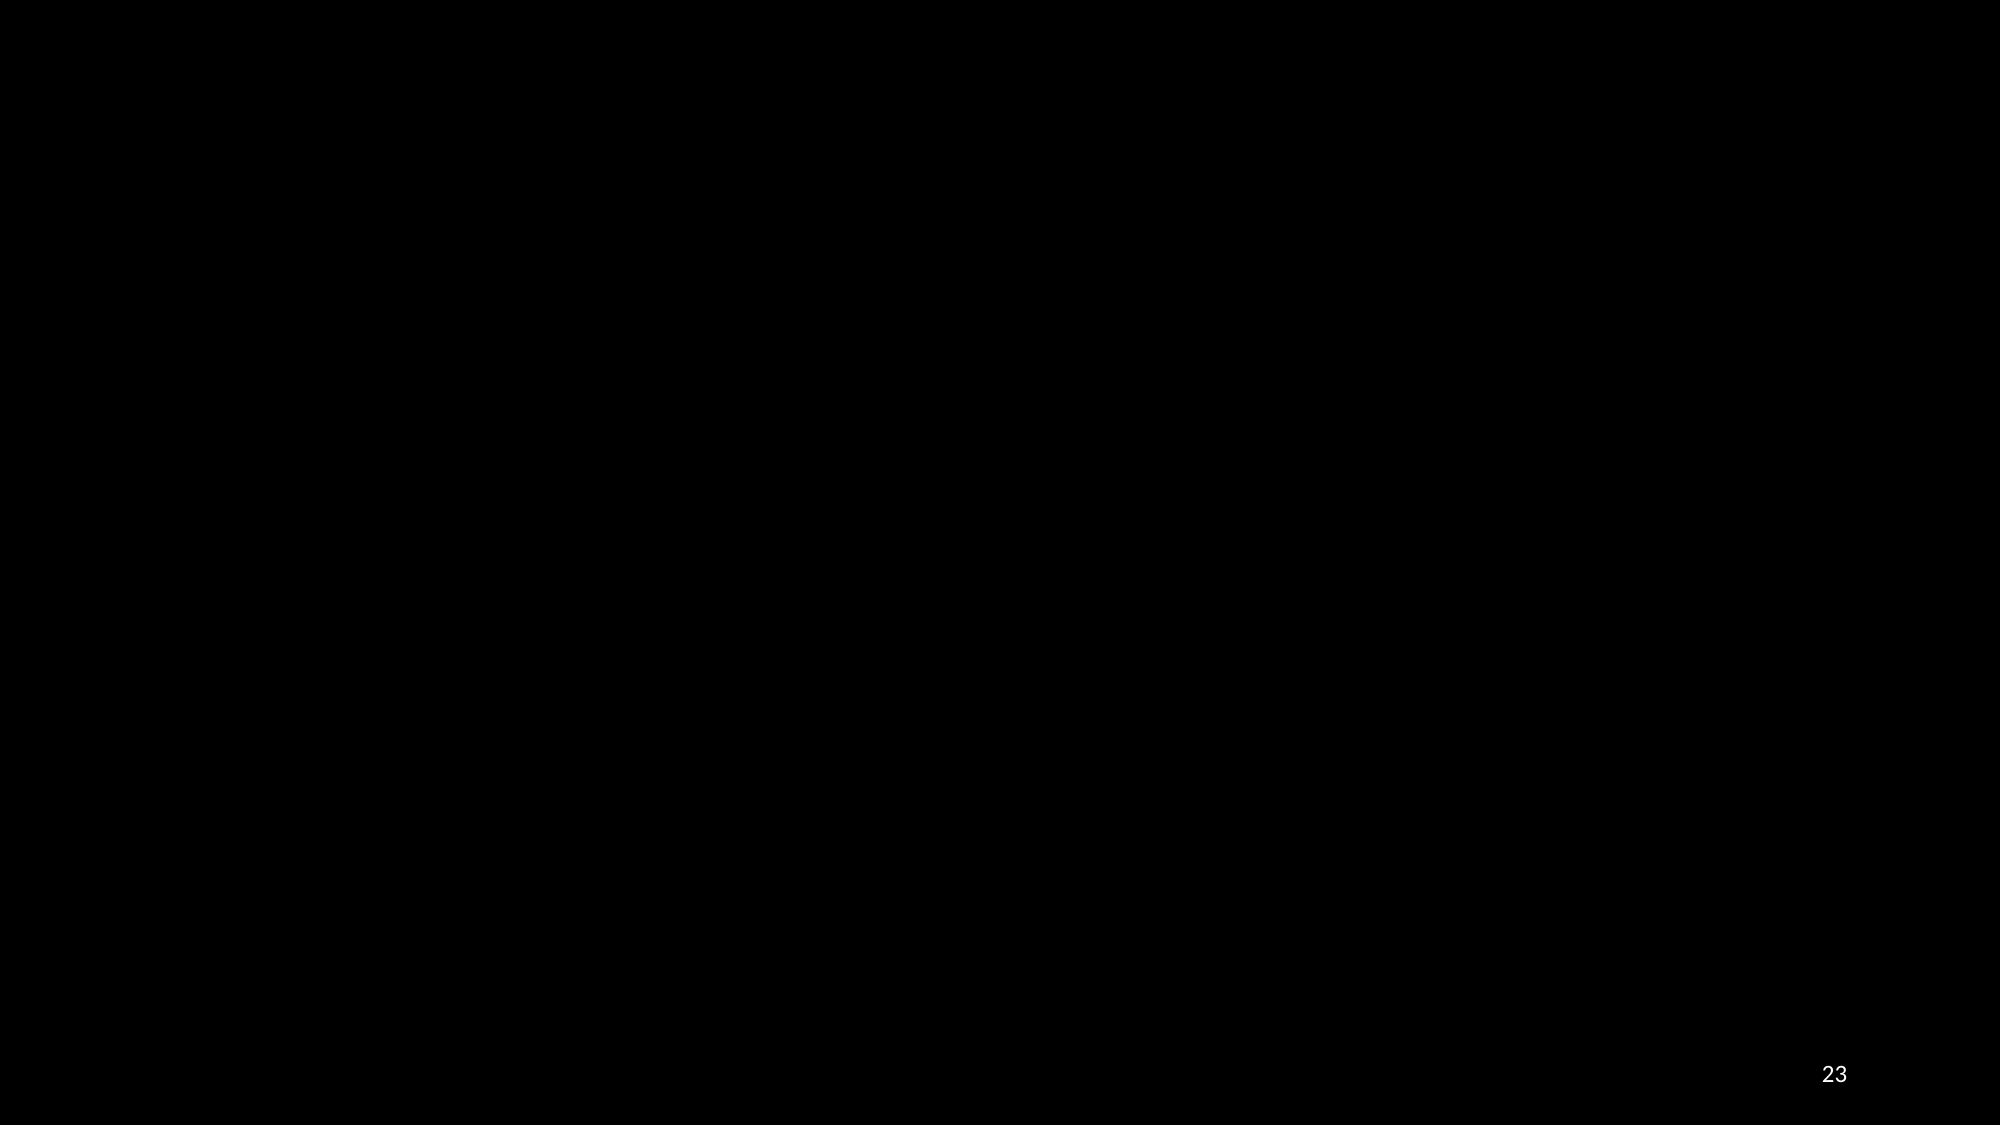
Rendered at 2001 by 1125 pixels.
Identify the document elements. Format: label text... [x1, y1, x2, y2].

slide_number 23 [1412, 1042, 1863, 1103]
